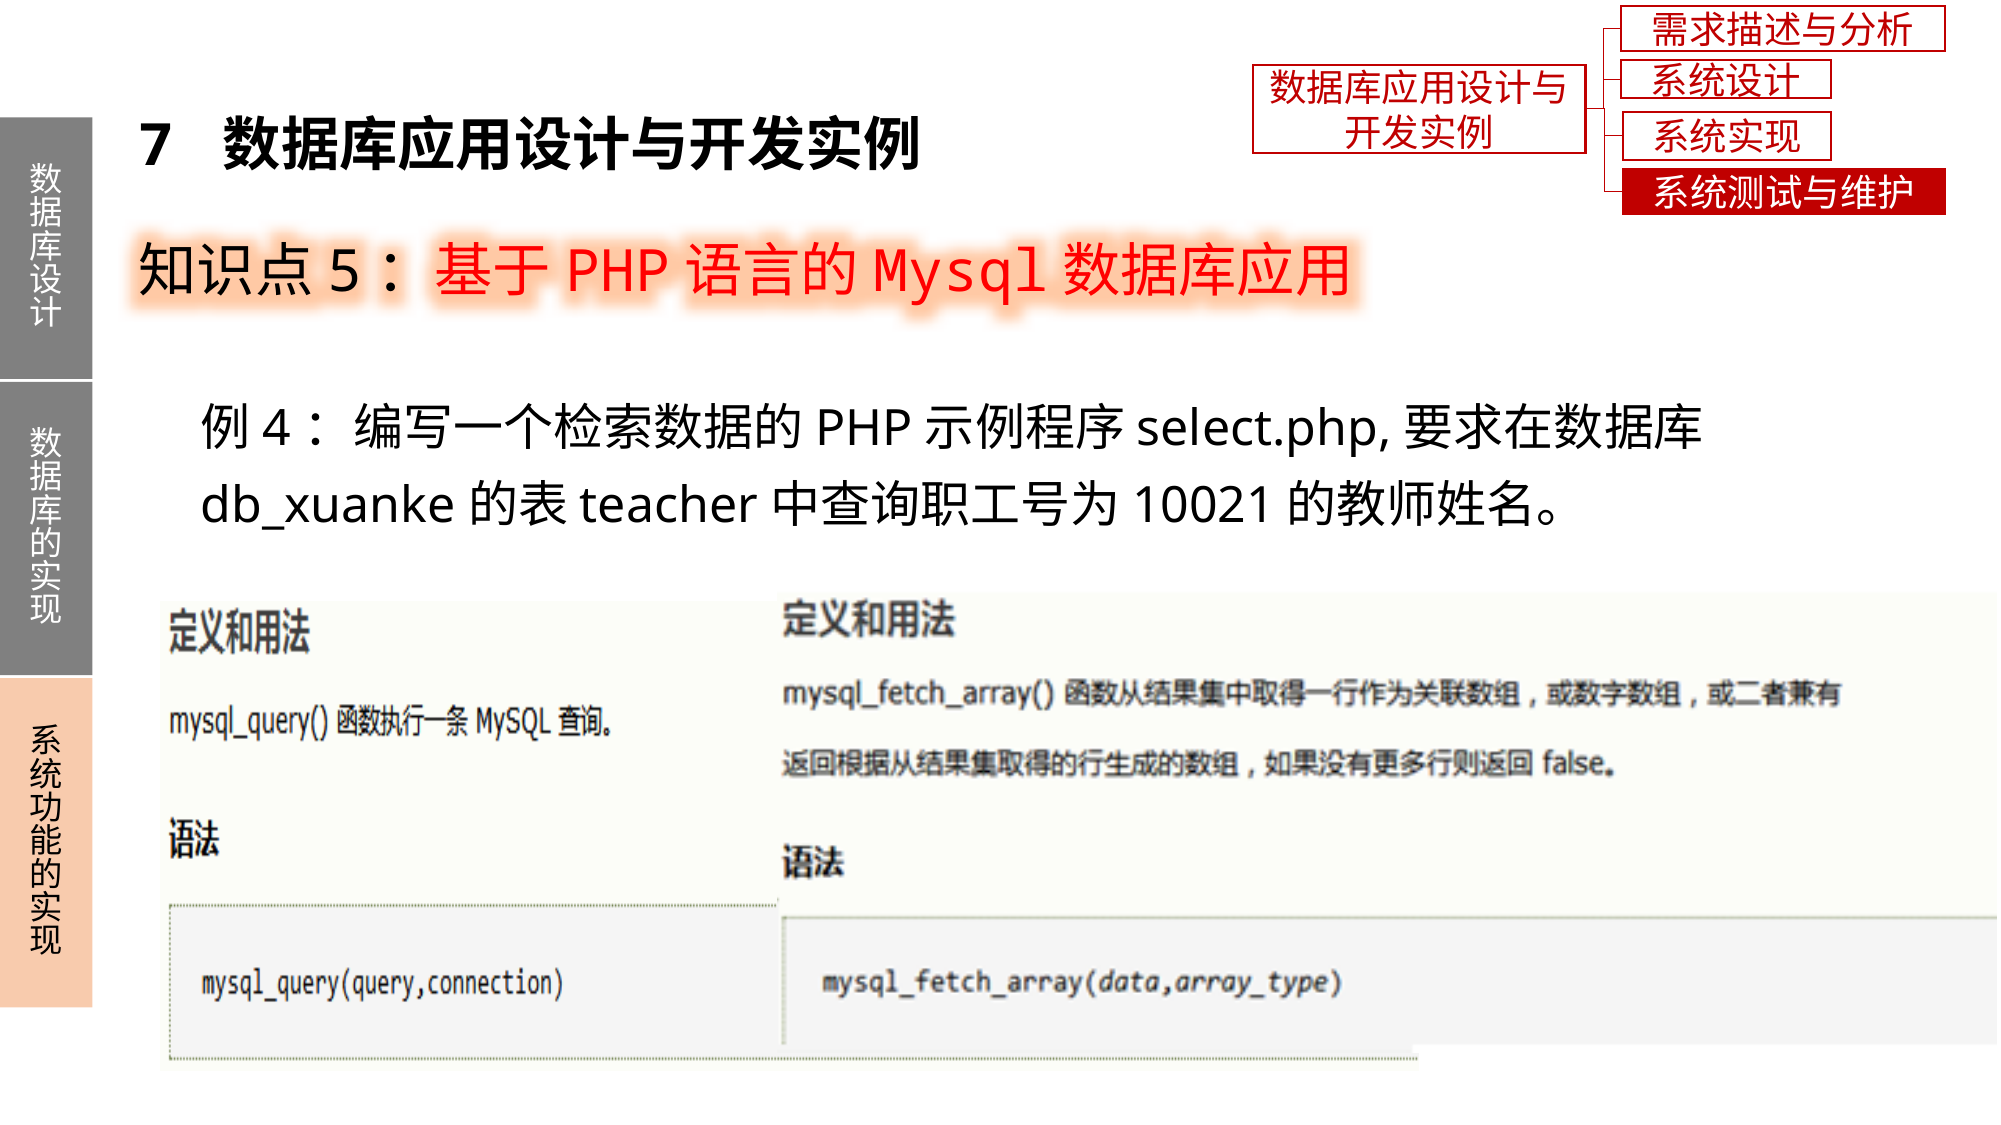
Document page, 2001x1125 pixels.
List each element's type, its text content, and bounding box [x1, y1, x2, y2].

text_box 系统设计 [1621, 59, 1832, 99]
text_box 知识点5：基于PHP语言的Mysql数据库应用 [120, 172, 1945, 329]
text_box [1585, 28, 1621, 79]
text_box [1585, 108, 1624, 192]
text_box 系统测试与维护 [1622, 168, 1946, 215]
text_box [0, 117, 93, 1008]
text_box 7 数据库应用设计与开发实例 [120, 97, 1252, 152]
text_box 系统实现 [1624, 111, 1832, 161]
text_box 例4：编写一个检索数据的PHP示例程序select.php,要求在数据库db_xuanke的表teacher中查询职工号为10021的教师姓名。 [186, 370, 1827, 540]
text_box 需求描述与分析 [1620, 5, 1946, 52]
text_box 数据库应用设计与开发实例 [1252, 64, 1585, 154]
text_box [1585, 79, 1621, 108]
picture [160, 583, 1997, 1071]
